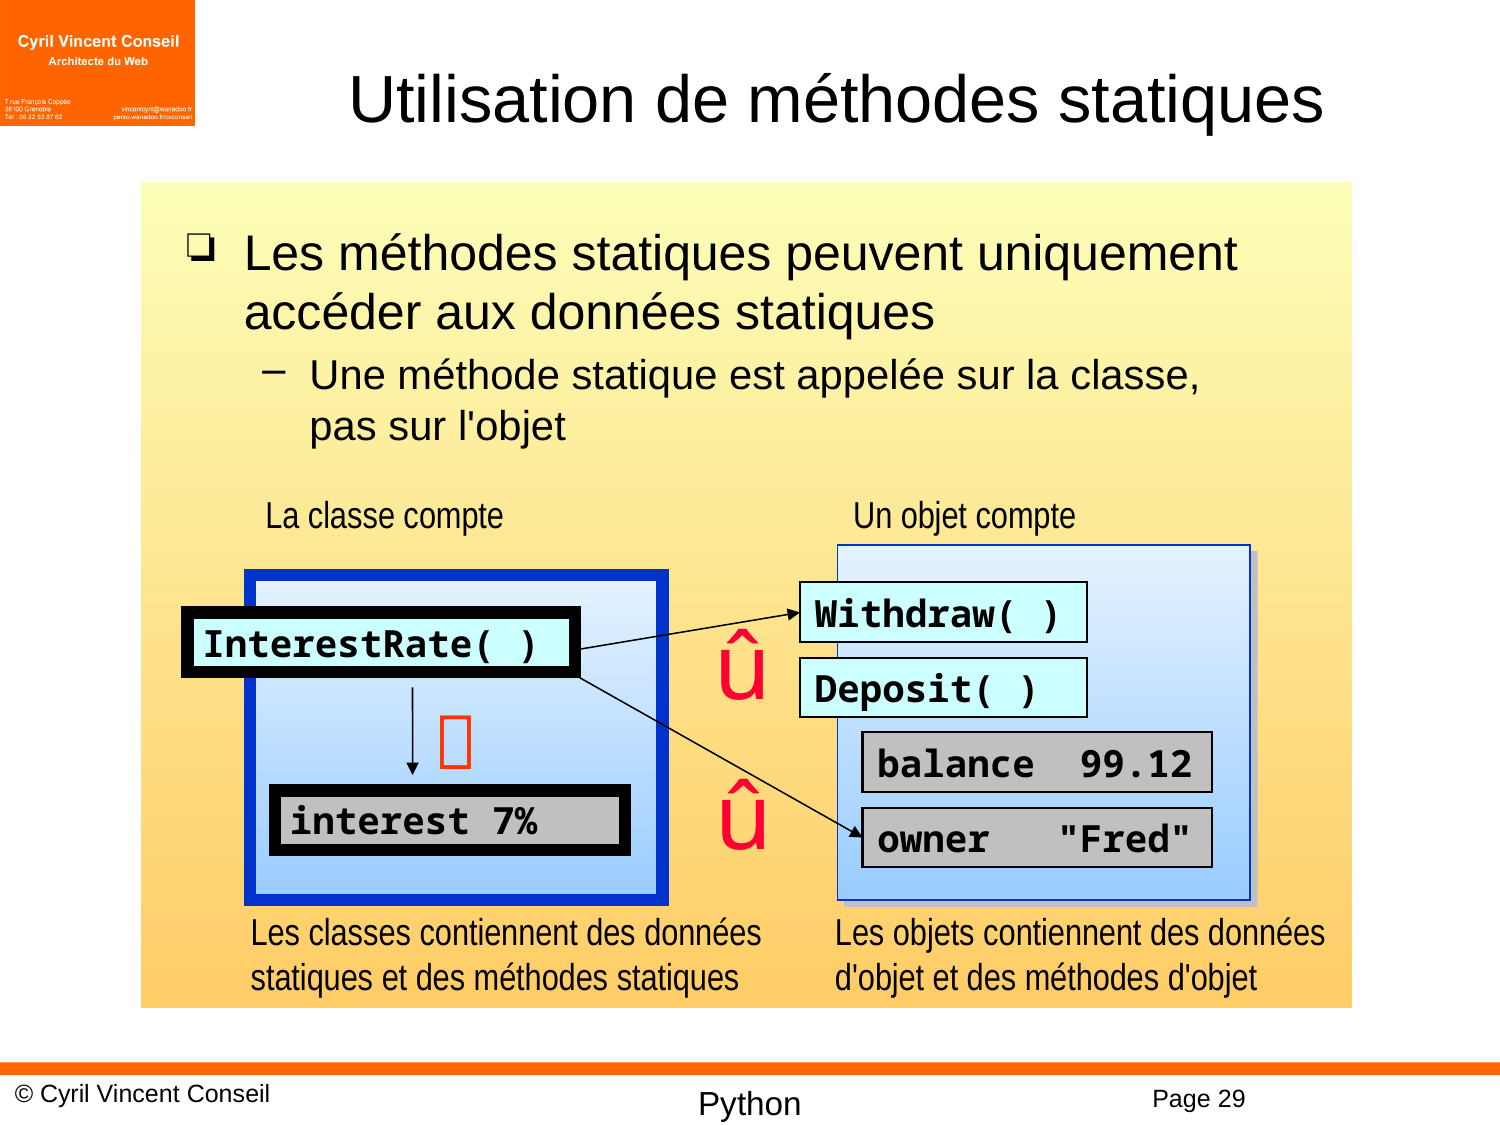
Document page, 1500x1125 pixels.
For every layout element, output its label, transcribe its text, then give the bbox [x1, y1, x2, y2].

text_box  [419, 687, 495, 792]
text_box Deposit( ) [799, 657, 1088, 718]
text_box û [699, 599, 787, 725]
text_box Les objets contiennent des données d'objet et des méthodes d'objet [820, 900, 1349, 1006]
text_box Les classes contiennent des données statiques et des méthodes statiques [235, 900, 786, 1006]
text_box [249, 575, 663, 649]
text_box û [700, 749, 788, 875]
text_box balance 99.12 [862, 732, 1213, 792]
text_box Withdraw( ) [799, 582, 1088, 642]
text_box [837, 544, 1250, 900]
text_box interest 7% [275, 790, 625, 850]
text_box [249, 636, 663, 900]
list Les méthodes statiques peuvent uniquement accéder aux données statiques Une méthode statique est appelée sur la classe, pas sur l'objet [172, 212, 1353, 916]
picture [0, 0, 195, 126]
text_box [787, 608, 800, 621]
text_box Un objet compte [838, 483, 1092, 543]
text_box InterestRate( ) [187, 612, 575, 672]
text_box [141, 182, 1352, 1008]
text_box [406, 687, 419, 775]
text_box owner "Fred" [862, 807, 1213, 868]
text_box [574, 674, 863, 838]
text_box La classe compte [250, 483, 520, 543]
title Utilisation de méthodes statiques [194, 2, 1480, 190]
